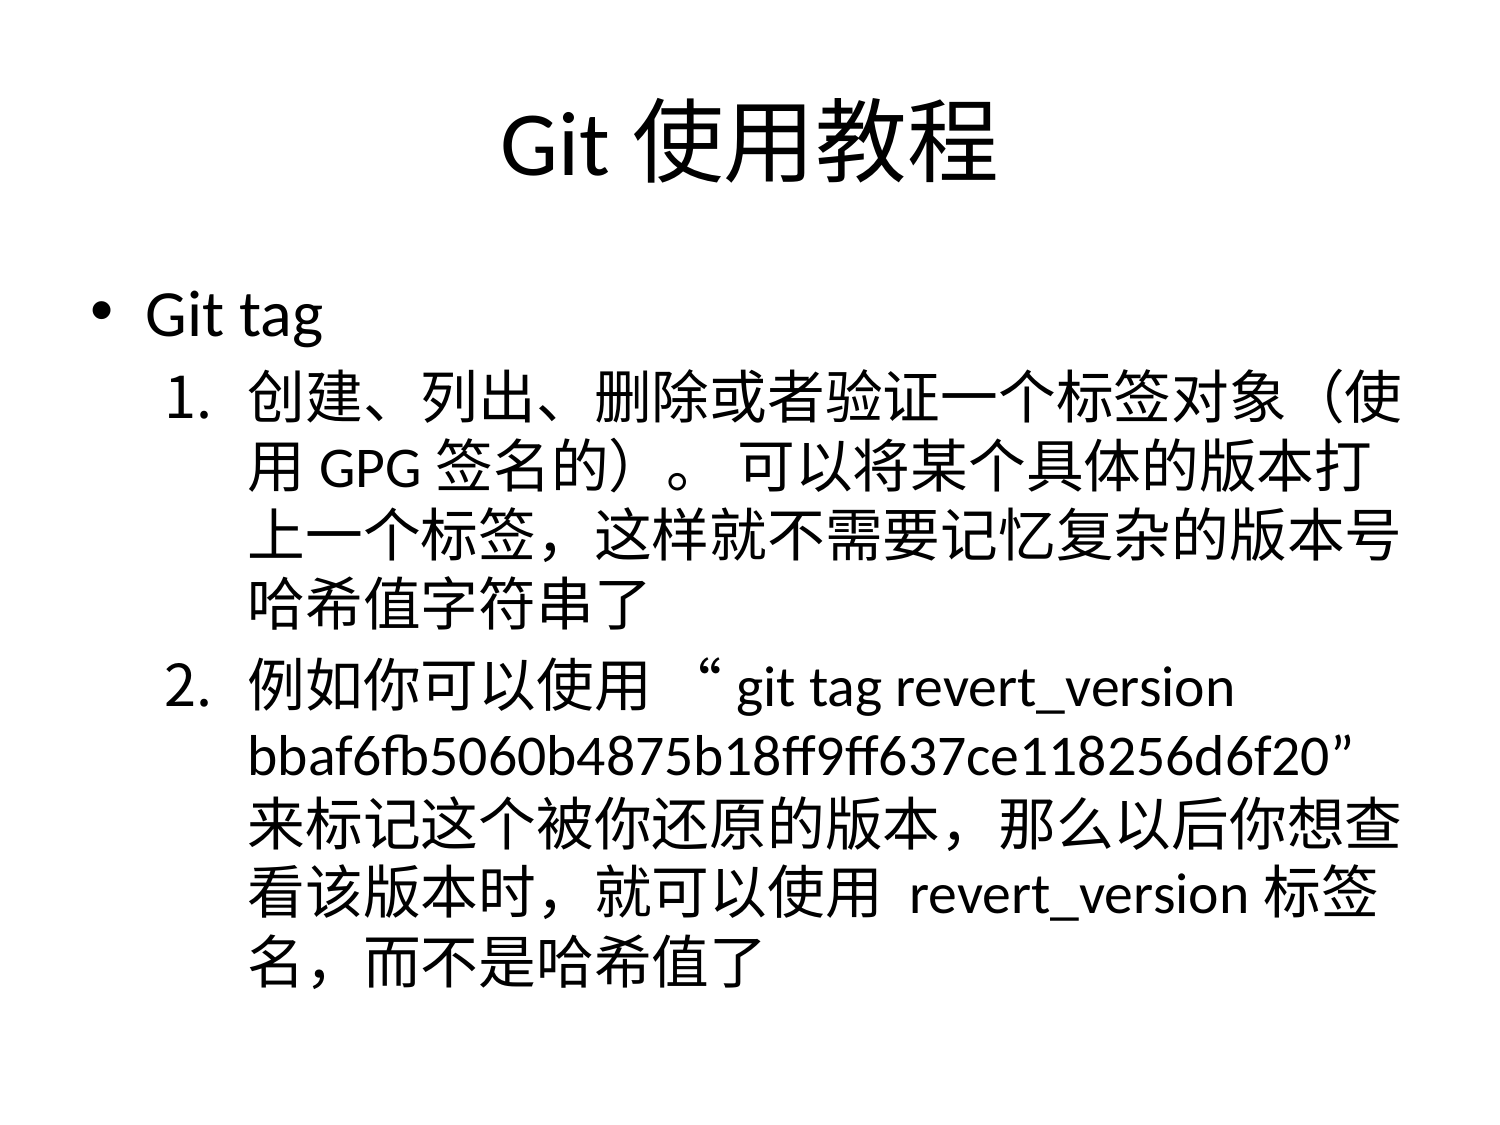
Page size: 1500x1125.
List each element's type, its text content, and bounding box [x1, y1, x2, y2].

title Git使用教程 [75, 45, 1425, 233]
list Git tag 创建、列出、删除或者验证一个标签对象（使用GPG签名的）。 可以将某个具体的版本打上一个标签，这样就不需要记忆复杂的版本号哈希值字符串了 例如你可以使用 “git tag revert_version bbaf6fb5060b4875b18ff9ff637ce118256d6f20” 来标记这个被你还原的版本，那么以后你想查看该版本时，就可以使用 revert_version标签名，而不是哈希值了 [75, 262, 1425, 1005]
